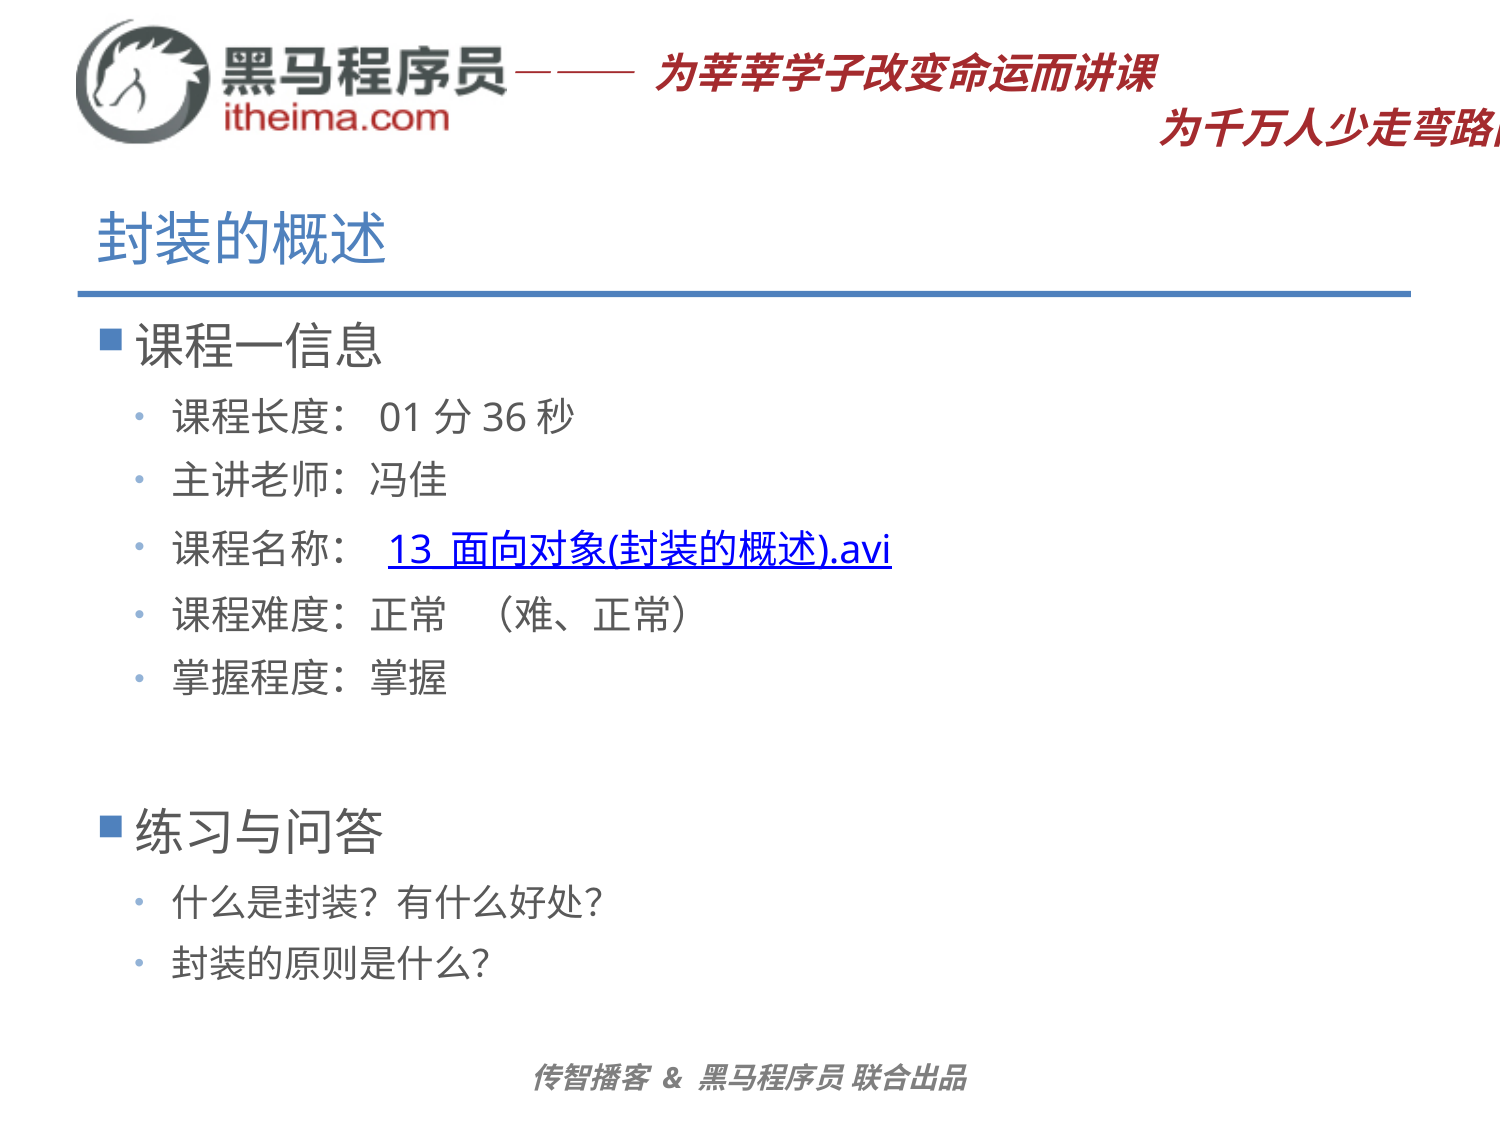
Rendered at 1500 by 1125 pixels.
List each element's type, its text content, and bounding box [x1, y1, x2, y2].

list 课程一信息 课程长度：01分36秒 主讲老师：冯佳 课程名称： 13_面向对象(封装的概述).avi 课程难度：正常 （难、正常） 掌握程度：掌握 练习与问答 什么是封装？有什么好处？ 封装的原则是什么？ [81, 313, 1416, 996]
title 封装的概述 [81, 162, 1416, 280]
picture [76, 0, 507, 161]
